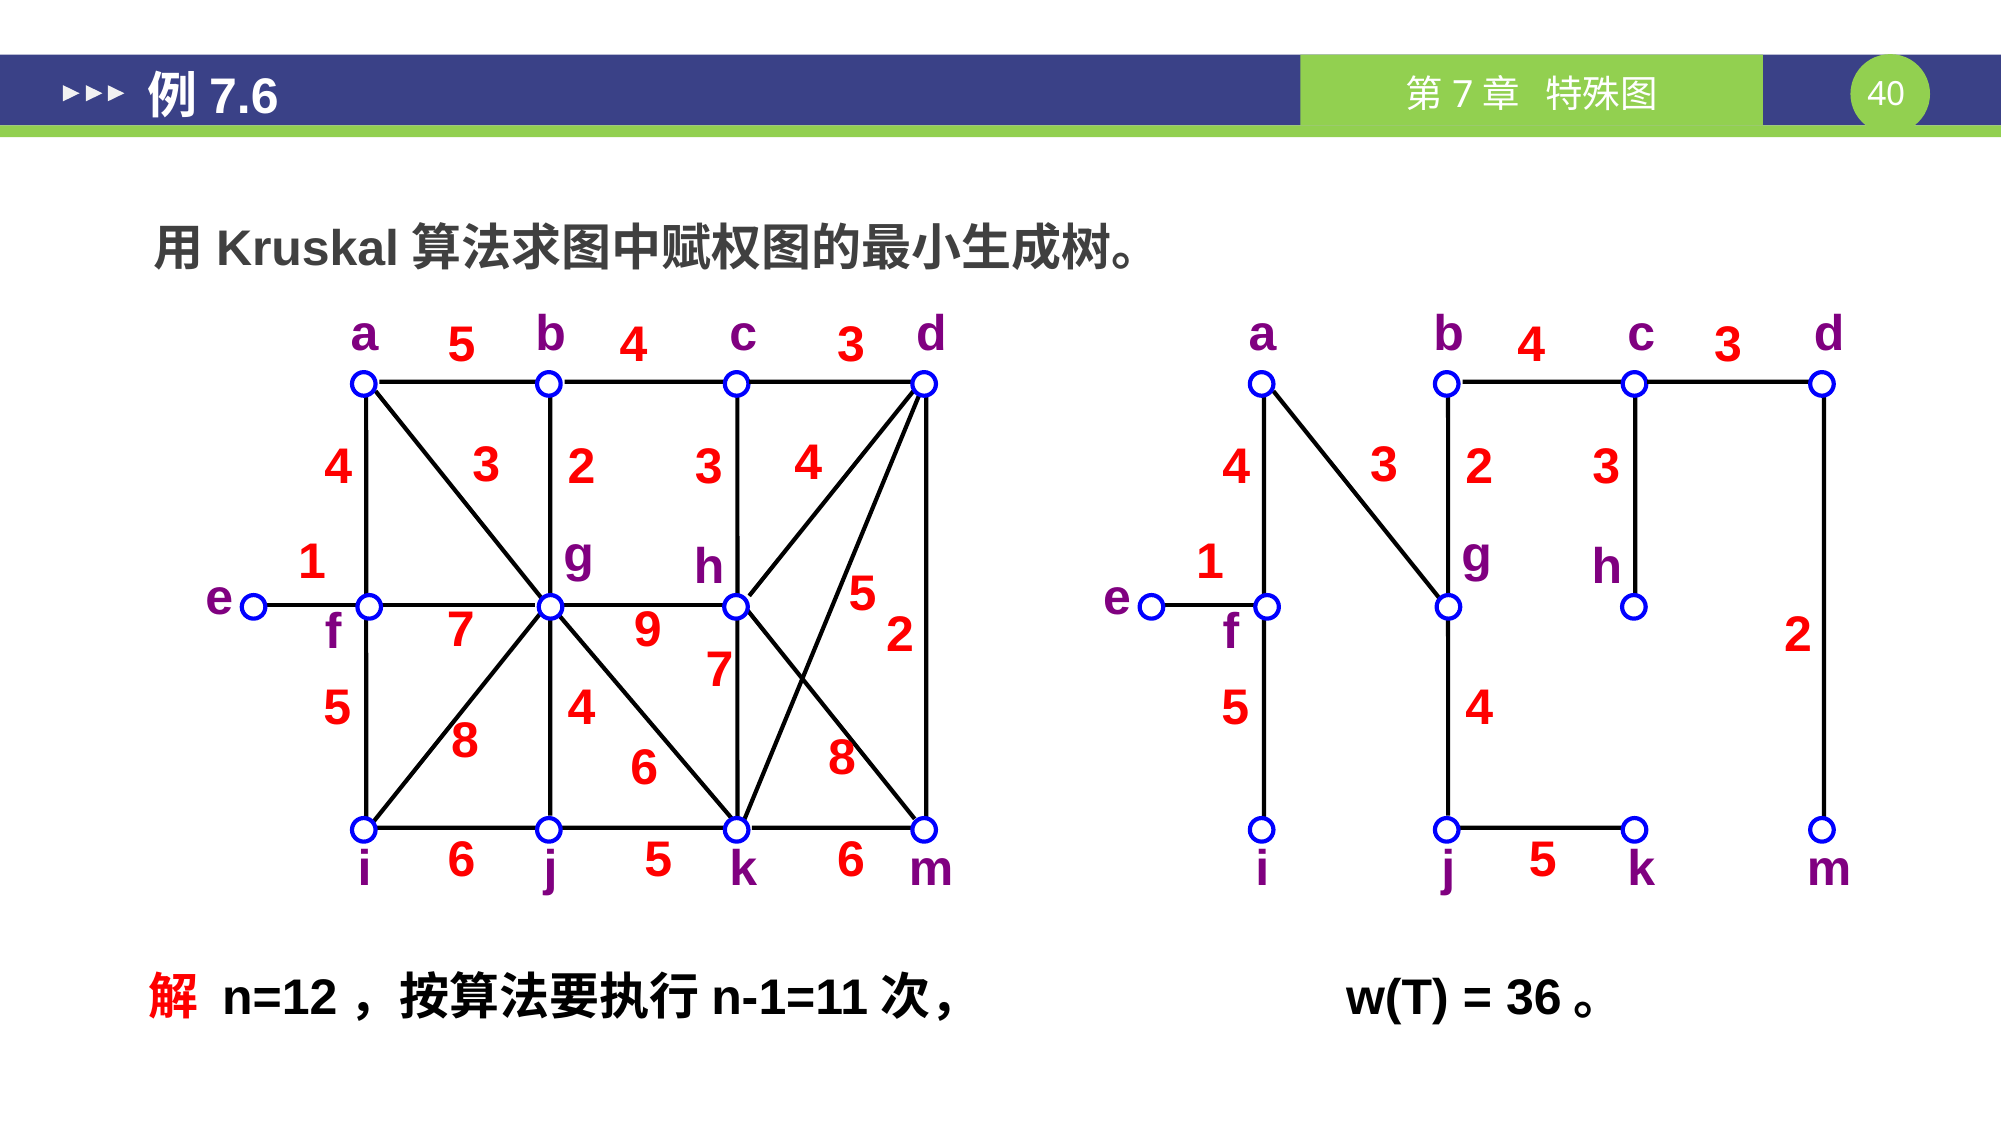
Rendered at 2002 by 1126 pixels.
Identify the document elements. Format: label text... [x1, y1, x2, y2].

text_box 5 [1504, 828, 1581, 887]
text_box [1810, 372, 1834, 396]
text_box [1622, 818, 1647, 842]
text_box [1249, 818, 1274, 842]
list 用Kruskal算法求图中赋权图的最小生成树。 [133, 175, 1899, 298]
text_box k [1603, 834, 1680, 896]
text_box 1 [1172, 528, 1248, 589]
text_box e [1079, 564, 1155, 625]
text_box 5 [1196, 674, 1274, 735]
text_box 4 [1493, 310, 1570, 371]
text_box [181, 299, 970, 896]
text_box w(T) = 36。 [1331, 944, 1781, 1032]
text_box i [1224, 834, 1301, 896]
text_box f [1265, 619, 1270, 659]
text_box [1622, 595, 1646, 619]
text_box 4 [1198, 433, 1274, 494]
text_box b [1410, 300, 1487, 361]
title 例7.6 [127, 57, 1003, 129]
text_box [1622, 372, 1647, 396]
text_box 3 [1690, 310, 1766, 371]
text_box m [1791, 834, 1867, 896]
text_box 4 [1454, 674, 1505, 735]
text_box [1255, 595, 1279, 619]
text_box [1249, 372, 1274, 396]
text_box [1139, 595, 1164, 619]
text_box d [1791, 300, 1867, 361]
text_box c [1603, 300, 1680, 361]
text_box j [1410, 834, 1487, 896]
text_box h [1569, 533, 1645, 594]
text_box g [1438, 521, 1515, 582]
text_box [1810, 818, 1834, 842]
text_box [1434, 372, 1459, 396]
text_box [1434, 818, 1459, 842]
text_box f [1192, 598, 1258, 605]
text_box 3 [1345, 431, 1422, 492]
text_box 3 [1568, 433, 1645, 494]
text_box a [1224, 300, 1301, 361]
text_box 2 [1454, 433, 1505, 494]
text_box 解 n=12，按算法要执行n-1=11次， [133, 944, 1331, 1032]
text_box f [1192, 606, 1264, 659]
text_box [1436, 595, 1461, 619]
text_box 2 [1772, 601, 1824, 662]
